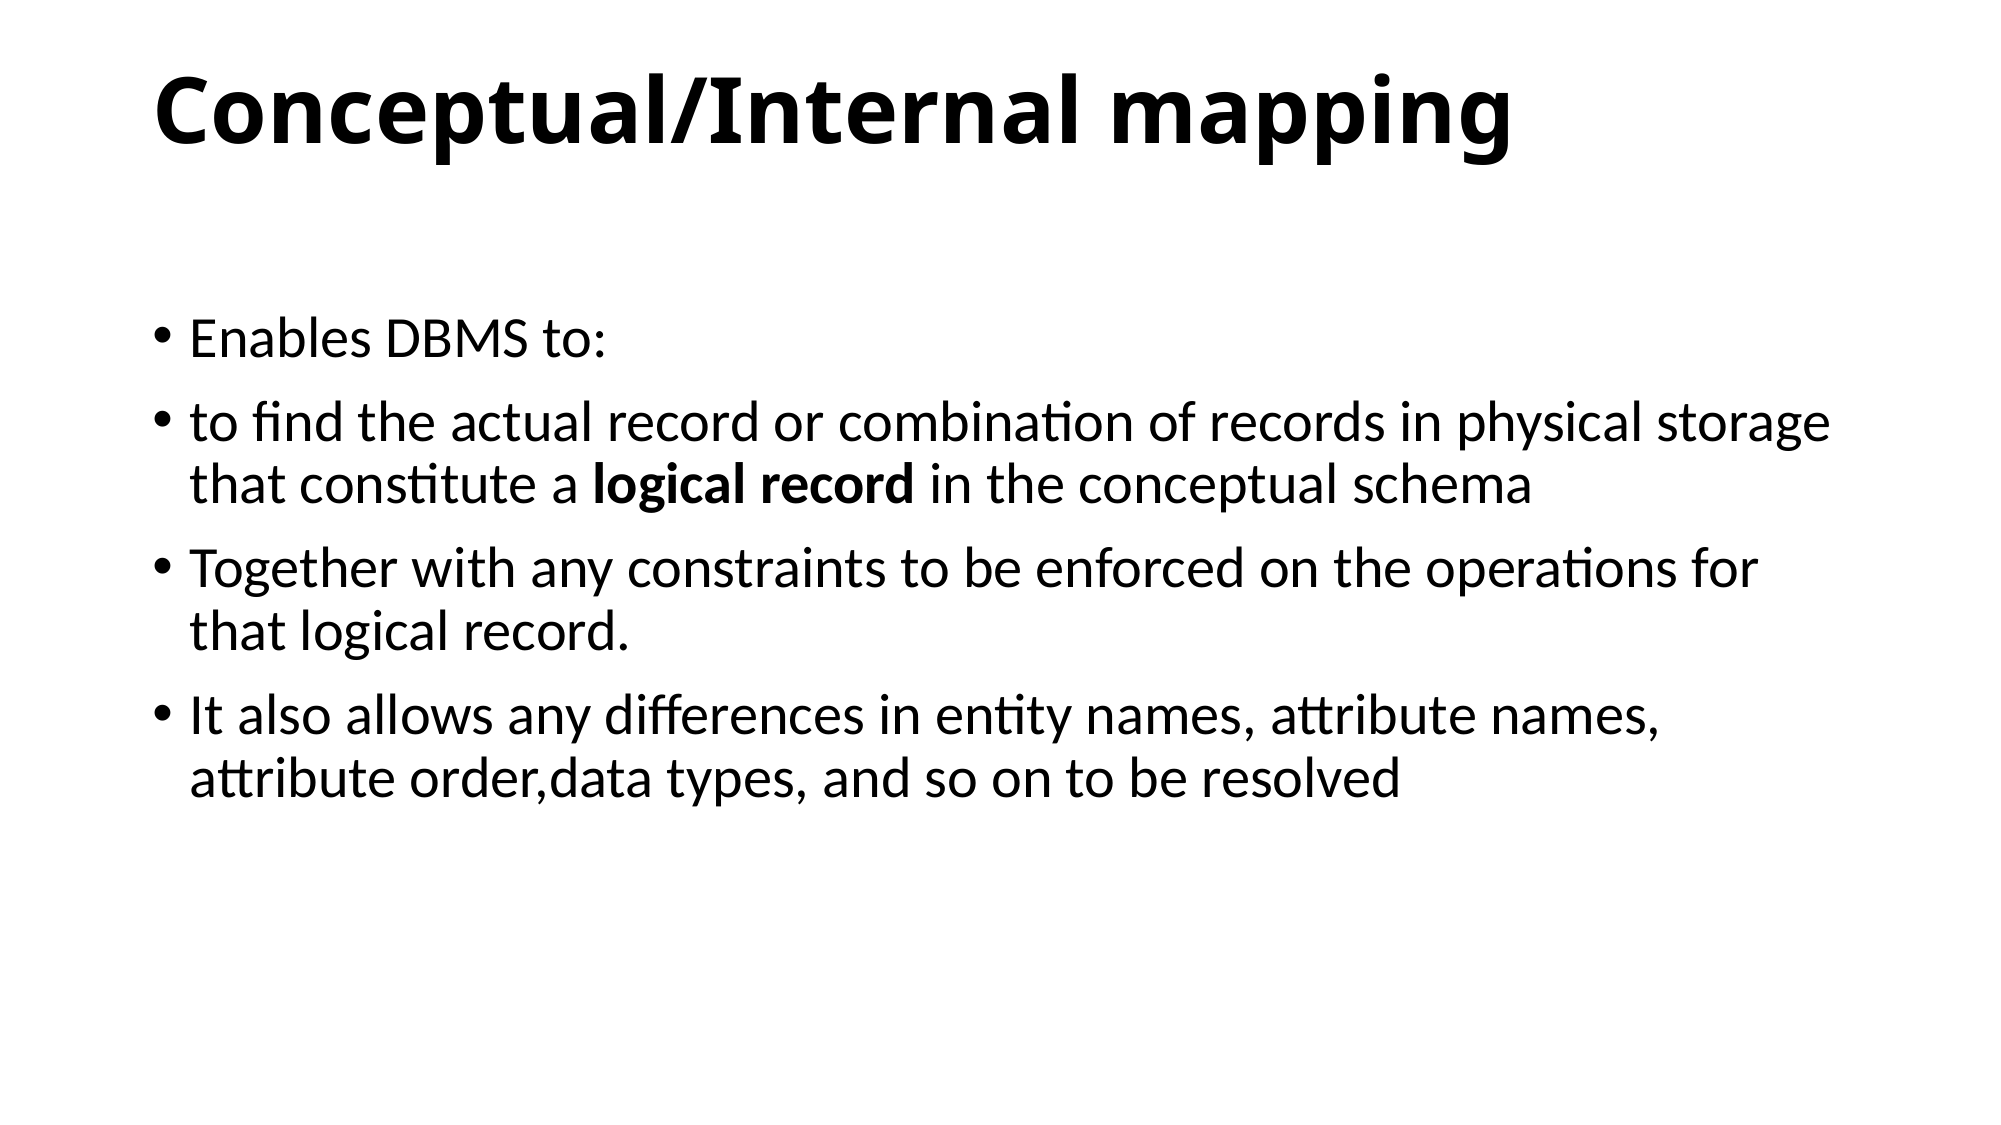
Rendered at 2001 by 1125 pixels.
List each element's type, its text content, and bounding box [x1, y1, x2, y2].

list Enables DBMS to: to find the actual record or combination of records in physical storage that constitute a logical record in the conceptual schema Together with any constraints to be enforced on the operations for that logical record. It also allows any differences in entity names, attribute names, attribute order,data types, and so on to be resolved [137, 299, 1863, 1014]
title Conceptual/Internal mapping [137, 59, 1863, 278]
